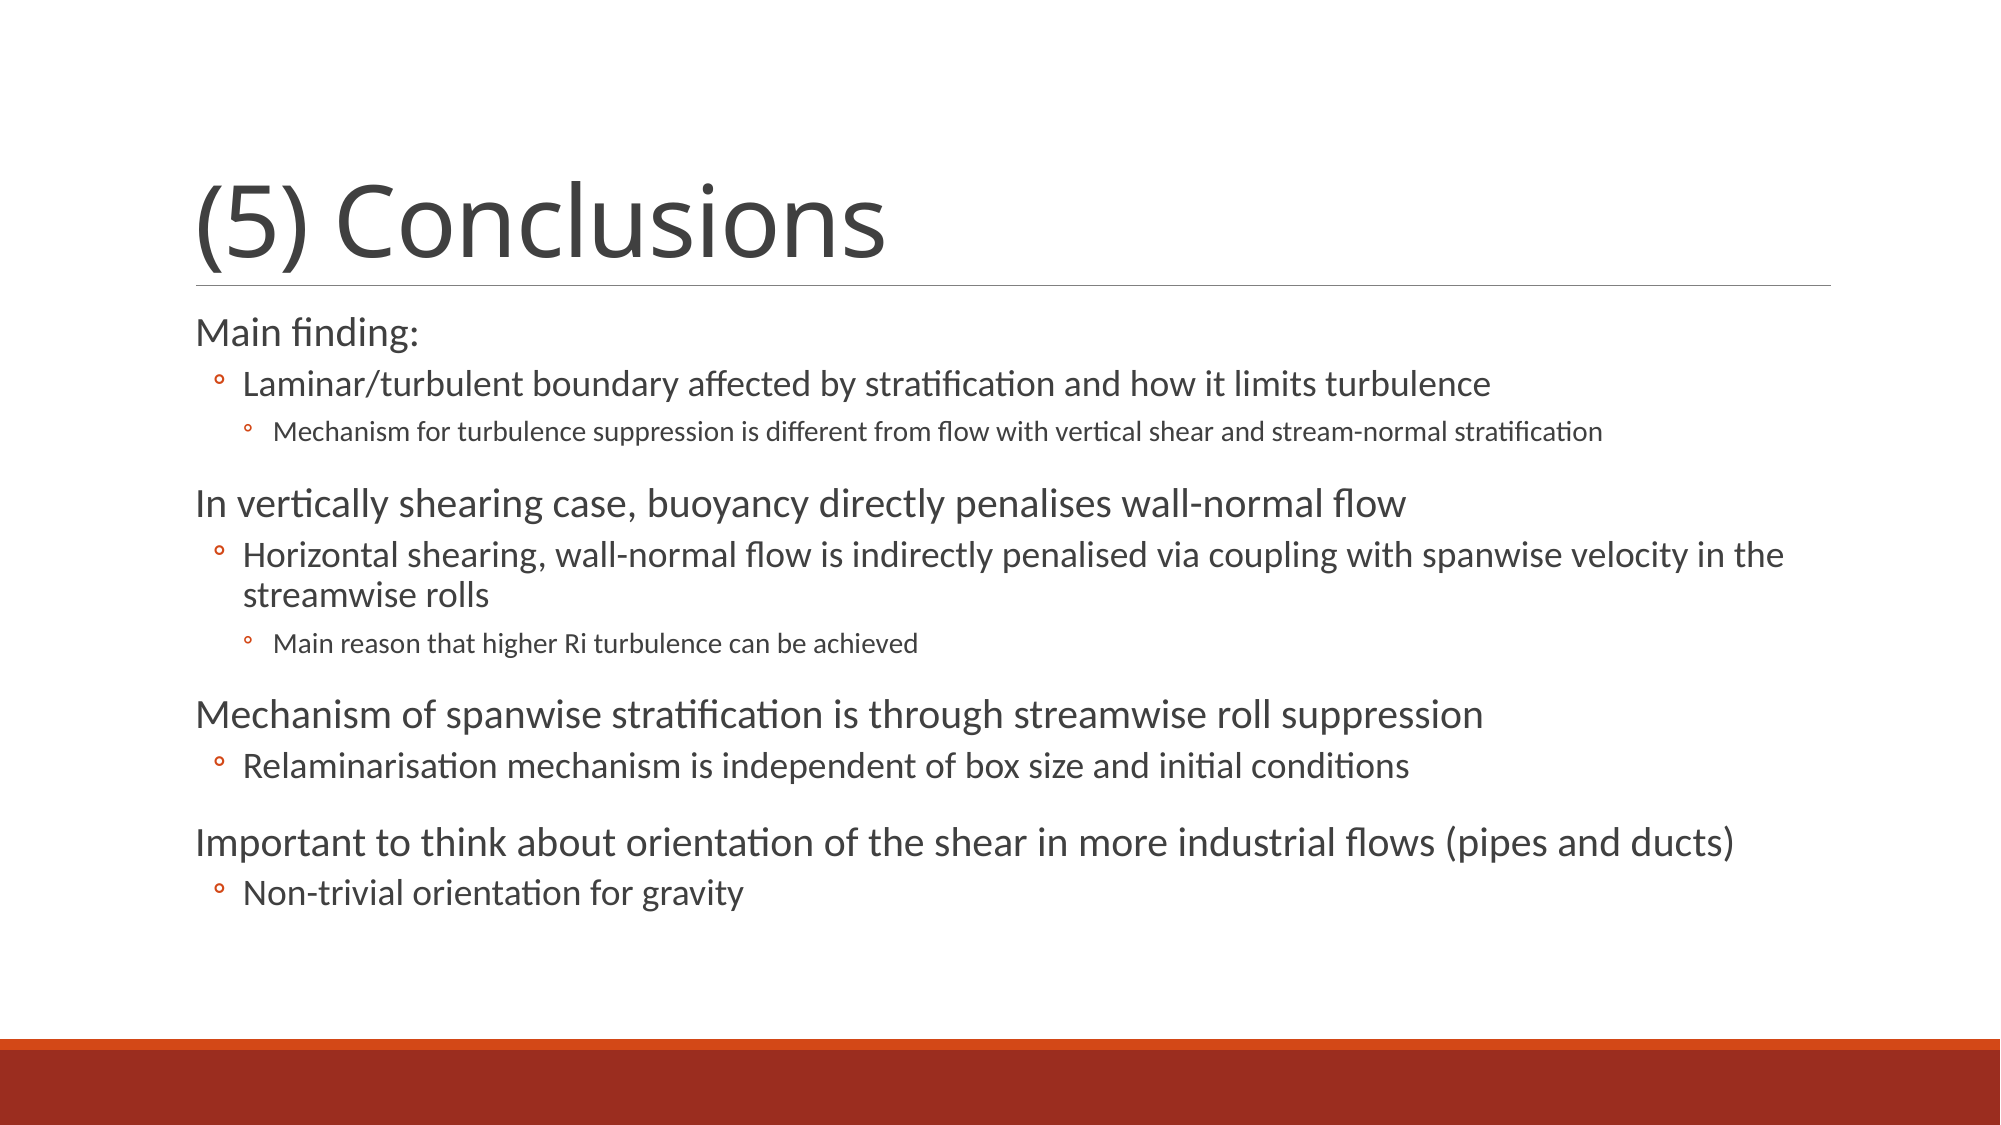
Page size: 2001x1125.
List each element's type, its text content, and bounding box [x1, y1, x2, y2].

list Main finding: Laminar/turbulent boundary affected by stratification and how it limits turbulence Mechanism for turbulence suppression is different from flow with vertical shear and stream-normal stratification In vertically shearing case, buoyancy directly penalises wall-normal flow Horizontal shearing, wall-normal flow is indirectly penalised via coupling with spanwise velocity in the streamwise rolls Main reason that higher Ri turbulence can be achieved Mechanism of spanwise stratification is through streamwise roll suppression Relaminarisation mechanism is independent of box size and initial conditions Important to think about orientation of the shear in more industrial flows (pipes and ducts) Non-trivial orientation for gravity [180, 302, 1830, 963]
title (5) Conclusions [180, 47, 1830, 285]
